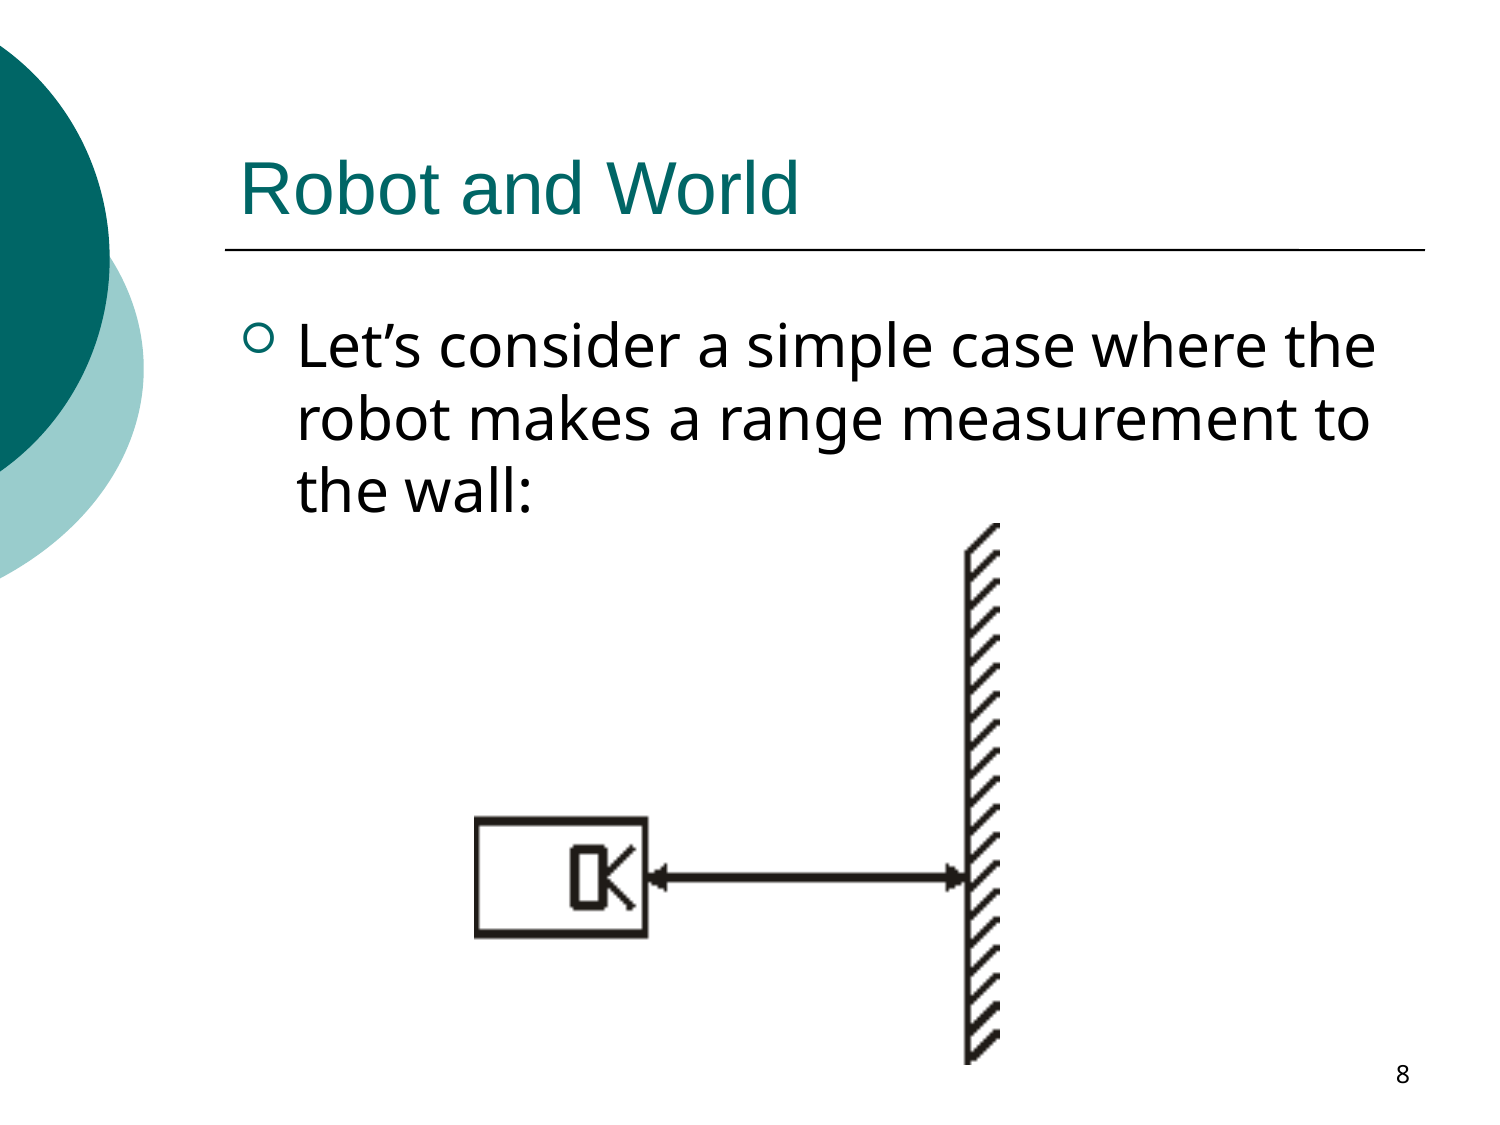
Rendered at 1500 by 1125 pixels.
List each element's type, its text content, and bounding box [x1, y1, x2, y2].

picture [474, 523, 1001, 1065]
slide_number 8 [1074, 1024, 1426, 1101]
title Robot and World [224, 49, 1425, 238]
list Let’s consider a simple case where the robot makes a range measurement to the wall: [224, 299, 1425, 538]
